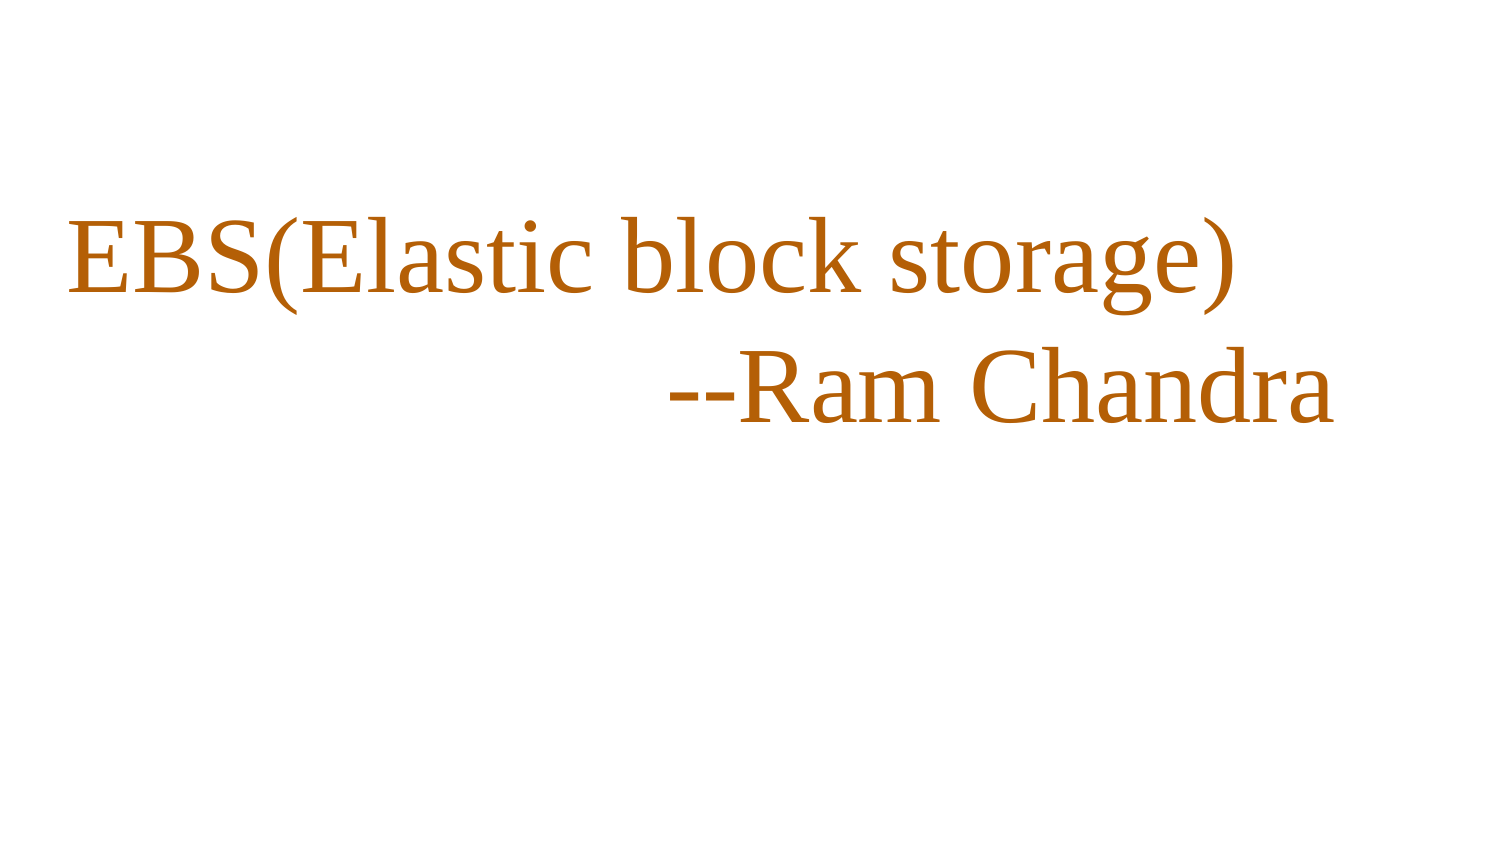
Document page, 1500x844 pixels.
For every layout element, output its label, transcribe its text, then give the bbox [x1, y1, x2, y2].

title EBS(Elastic block storage) --Ram Chandra [51, 122, 1449, 459]
